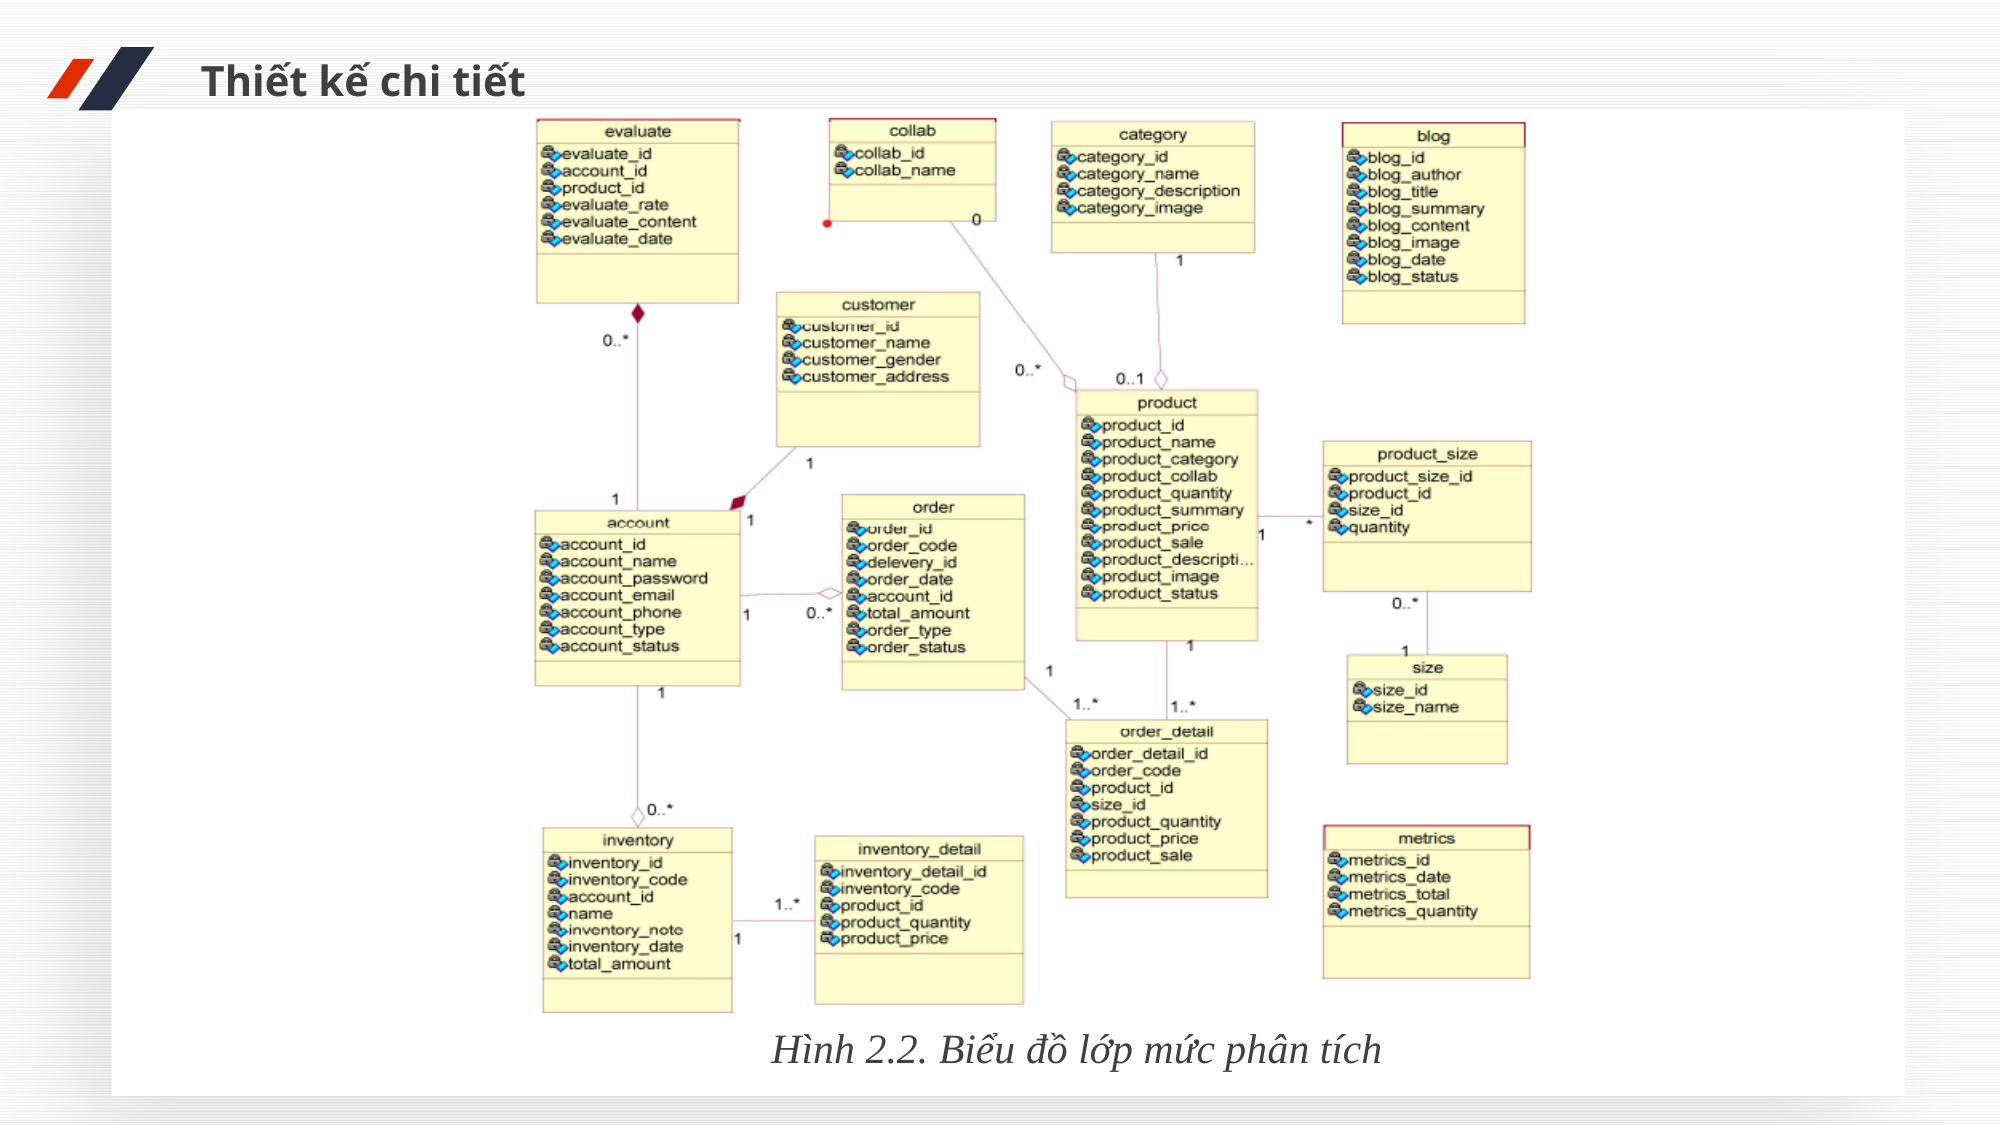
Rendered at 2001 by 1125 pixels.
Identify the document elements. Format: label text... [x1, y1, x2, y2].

picture [522, 110, 1534, 1016]
text_box Hình 2.2. Biểu đồ lớp mức phân tích [756, 1016, 1261, 1077]
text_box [46, 47, 588, 111]
text_box [111, 108, 1907, 1097]
